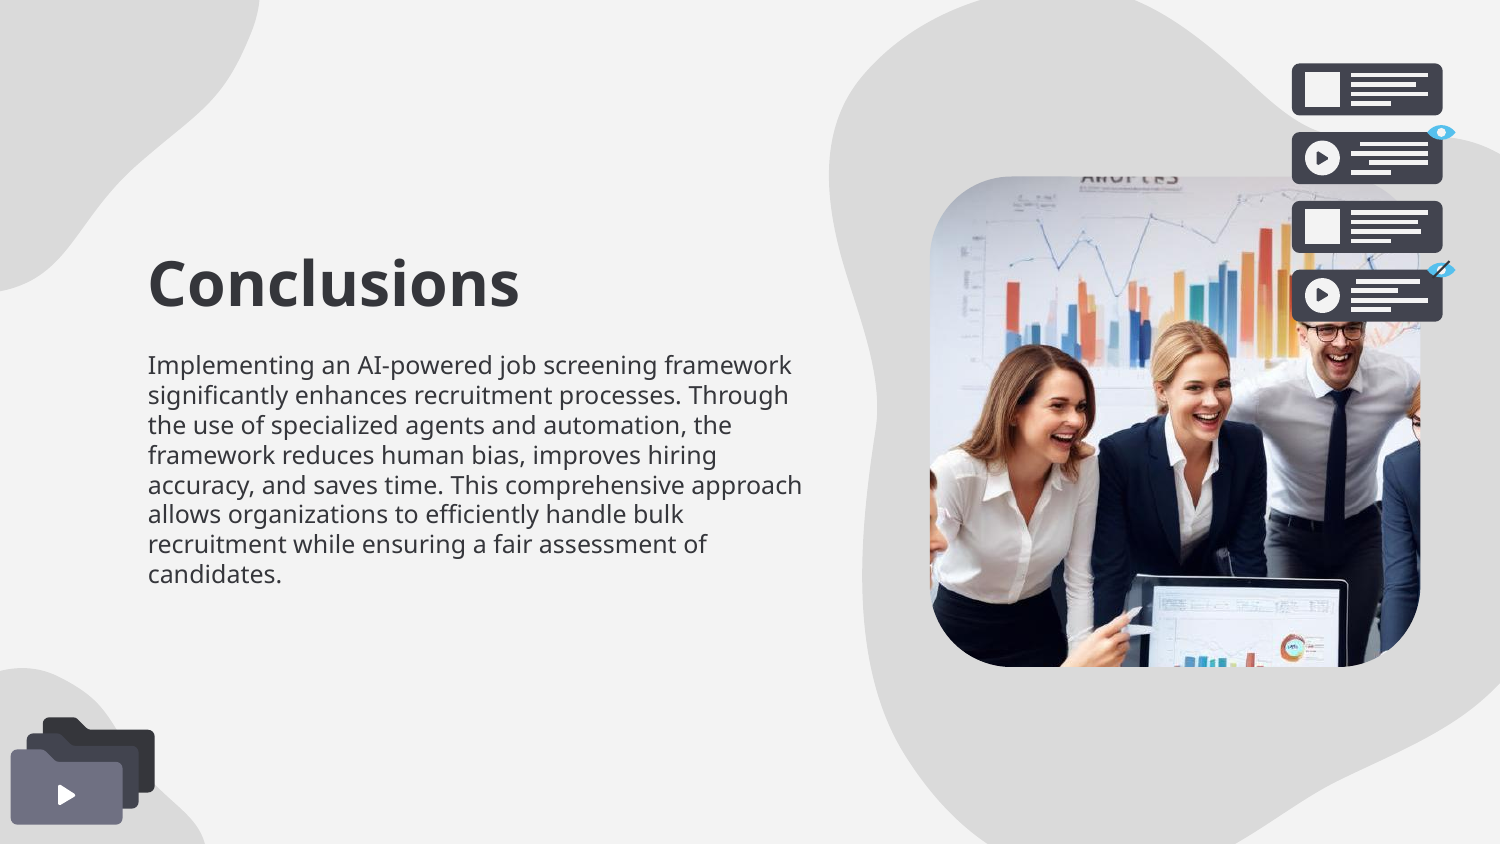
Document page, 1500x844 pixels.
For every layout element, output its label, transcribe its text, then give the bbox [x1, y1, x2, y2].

text_box [929, 176, 1421, 668]
text_box [828, 0, 1500, 844]
subtitle Implementing an AI-powered job screening framework significantly enhances recruitment processes. Through the use of specialized agents and automation, the framework reduces human bias, improves hiring accuracy, and saves time. This comprehensive approach allows organizations to efficiently handle bulk recruitment while ensuring a fair assessment of candidates. [132, 334, 838, 674]
title Conclusions [132, 168, 593, 334]
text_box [1291, 63, 1456, 322]
